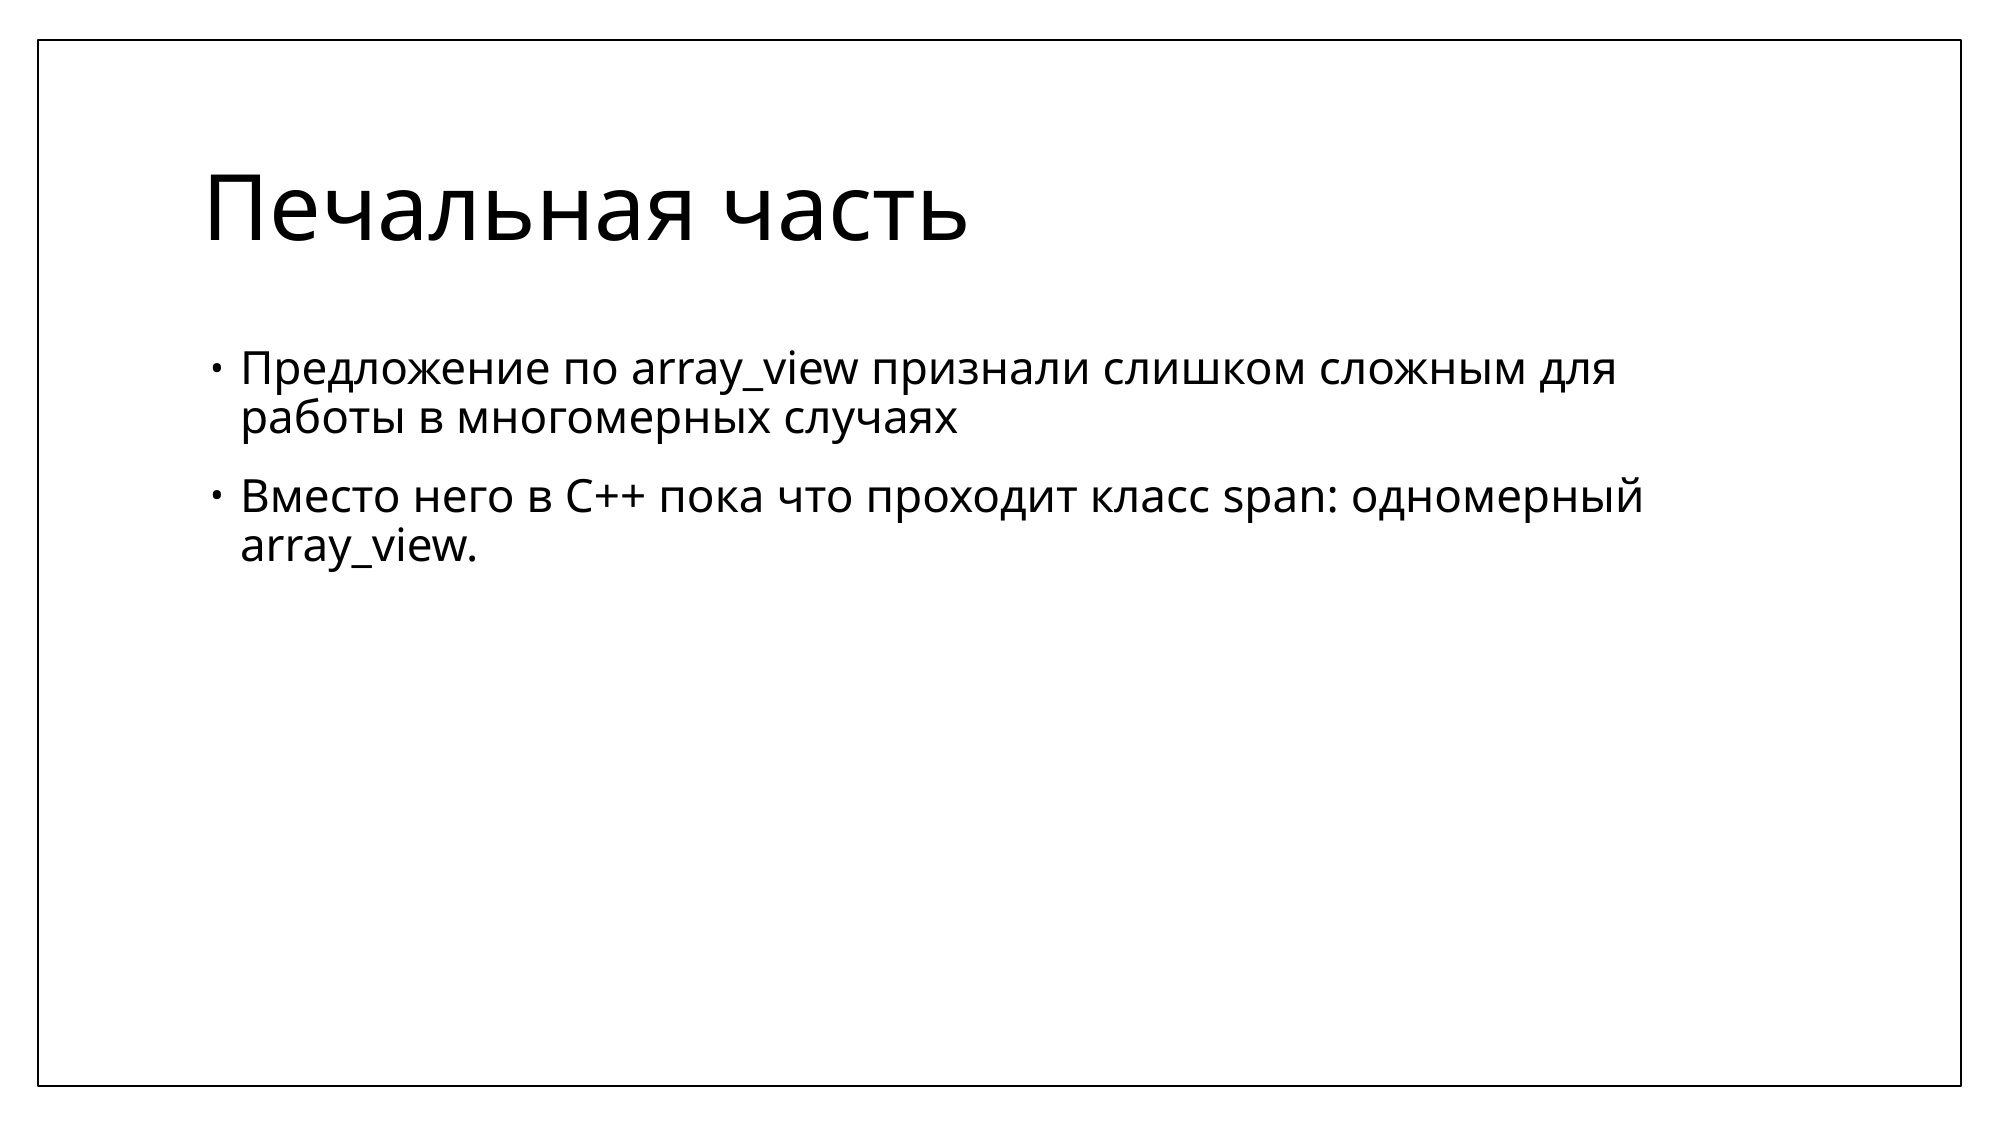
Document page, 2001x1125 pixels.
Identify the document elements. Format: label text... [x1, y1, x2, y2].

title Печальная часть [187, 99, 1808, 323]
